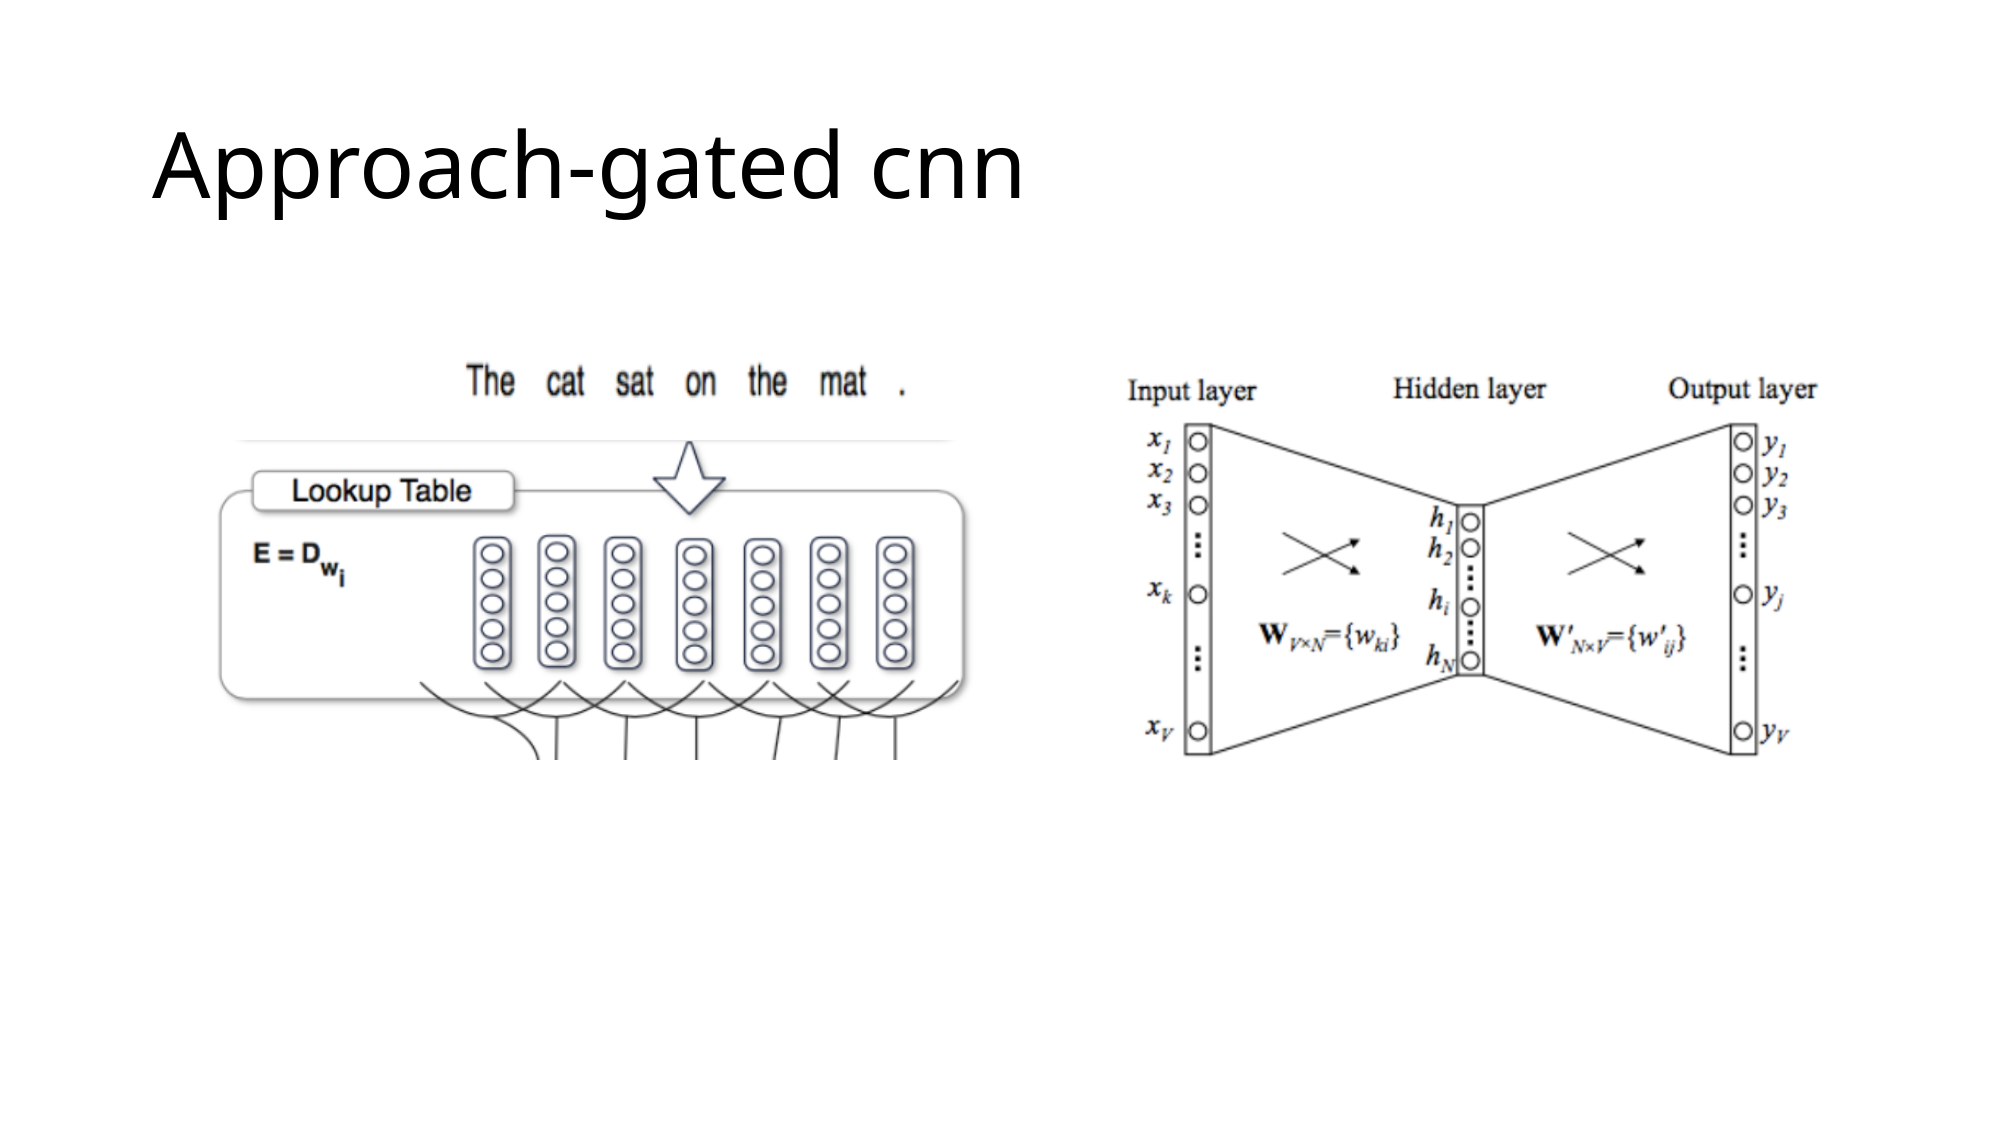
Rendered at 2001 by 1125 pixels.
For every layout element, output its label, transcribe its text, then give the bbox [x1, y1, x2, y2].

picture [451, 336, 924, 421]
picture [1122, 353, 1822, 772]
picture [137, 440, 1027, 760]
title Approach-gated cnn [137, 59, 1863, 278]
